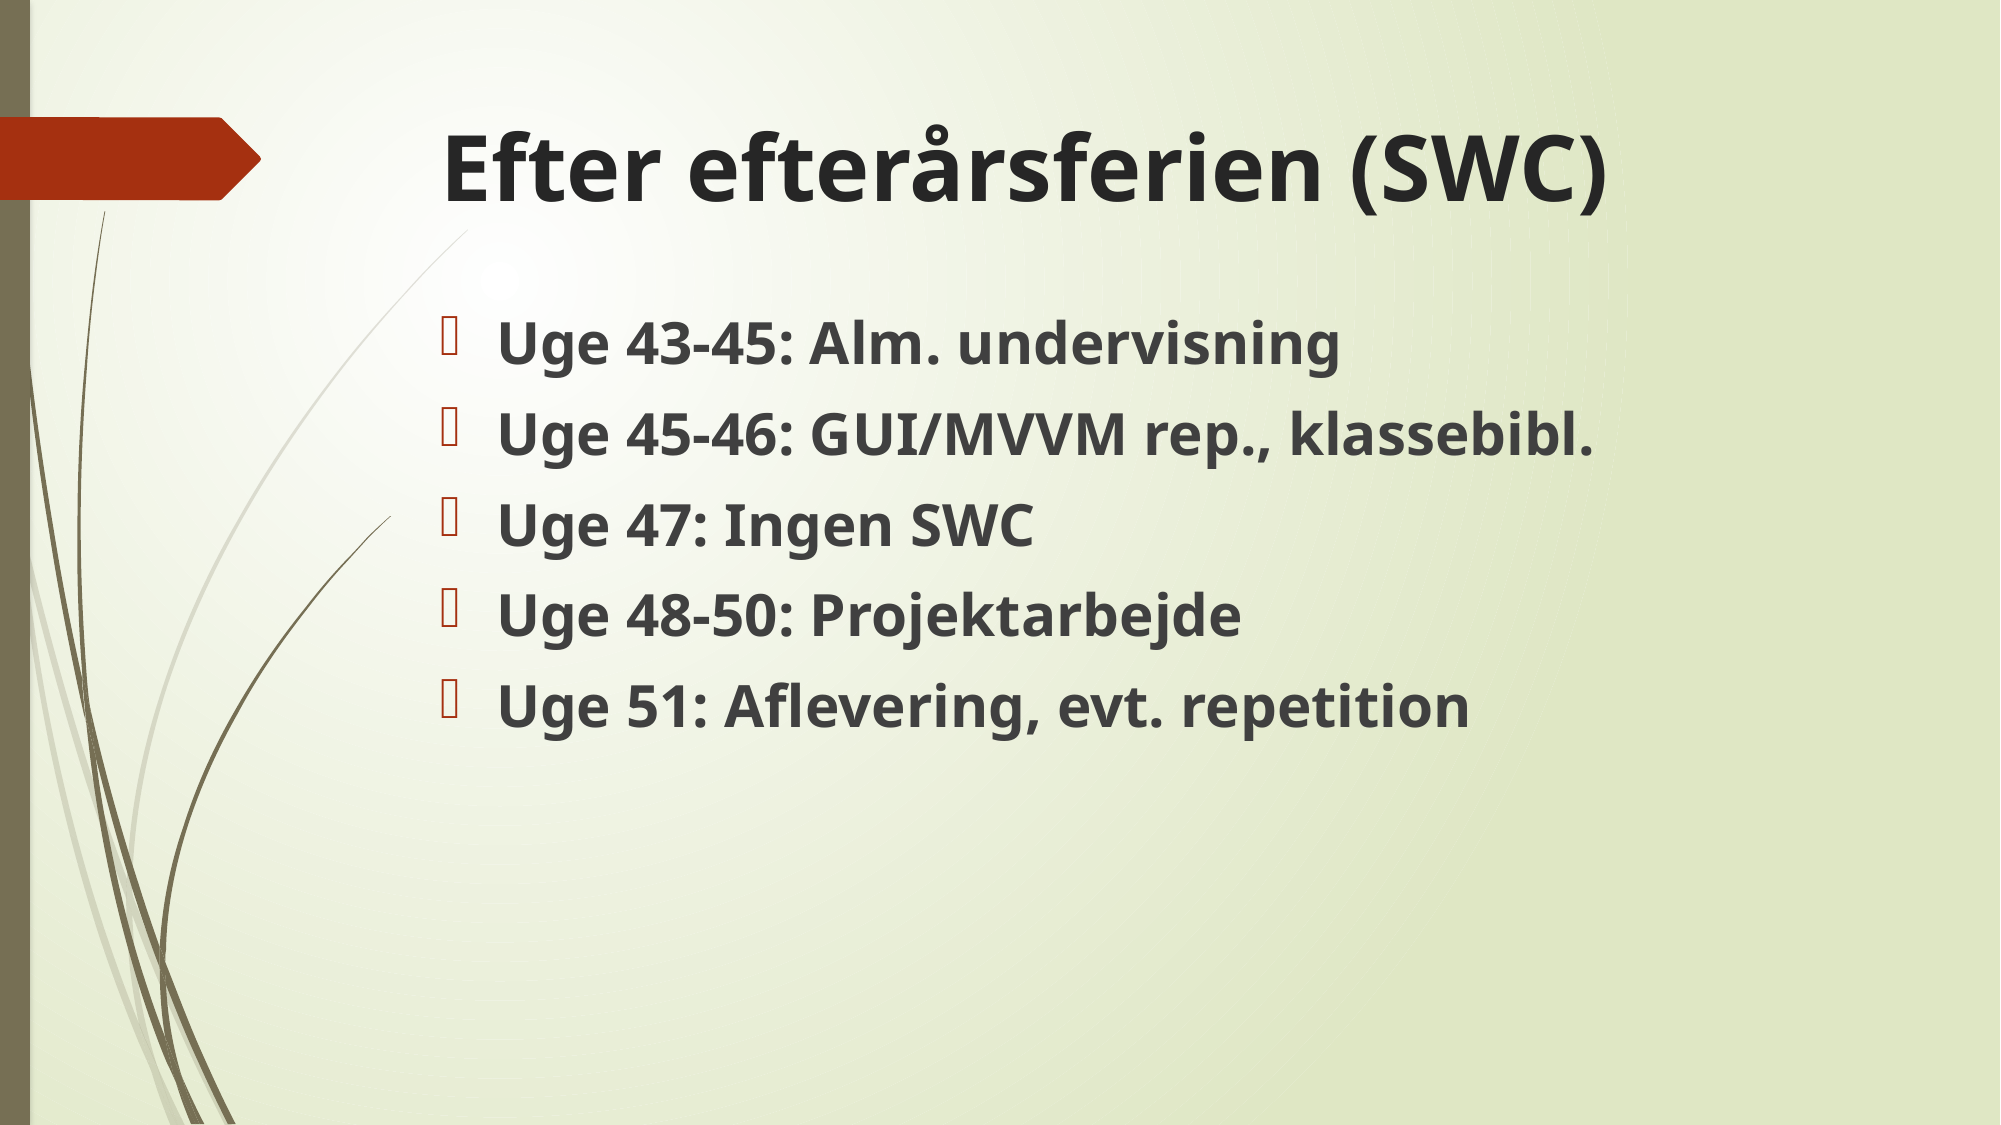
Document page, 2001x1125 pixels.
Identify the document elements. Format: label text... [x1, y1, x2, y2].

list Uge 43-45: Alm. undervisning Uge 45-46: GUI/MVVM rep., klassebibl. Uge 47: Ingen SWC Uge 48-50: Projektarbejde Uge 51: Aflevering, evt. repetition [424, 299, 1888, 1053]
title Efter efterårsferien (SWC) [425, 102, 1888, 299]
